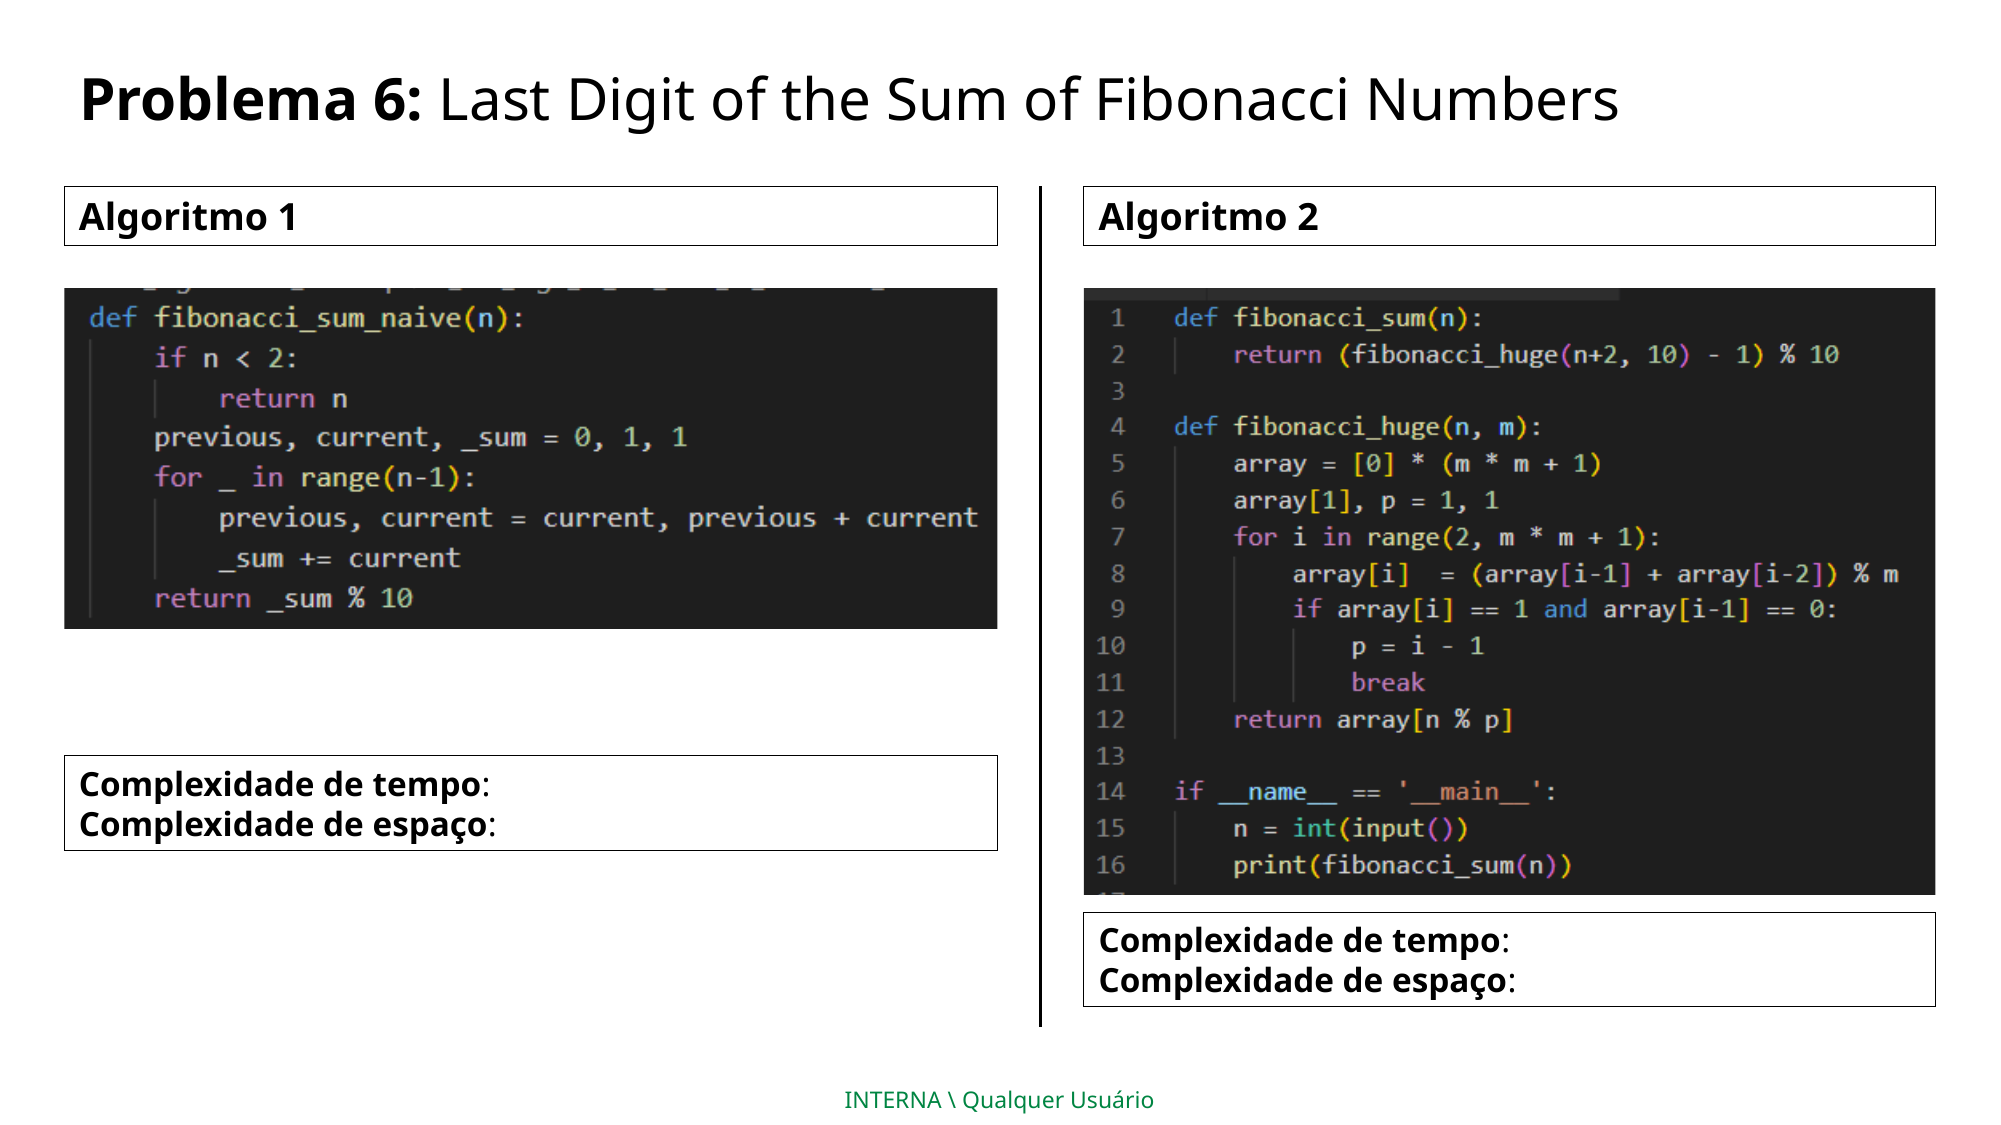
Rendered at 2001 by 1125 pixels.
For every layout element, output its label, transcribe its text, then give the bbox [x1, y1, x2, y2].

title Problema 6: Last Digit of the Sum of Fibonacci Numbers [64, 41, 1936, 162]
picture [1083, 288, 1936, 895]
text_box Algoritmo 2 [1083, 186, 1936, 246]
picture [64, 288, 998, 629]
text_box Algoritmo 1 [64, 186, 998, 246]
